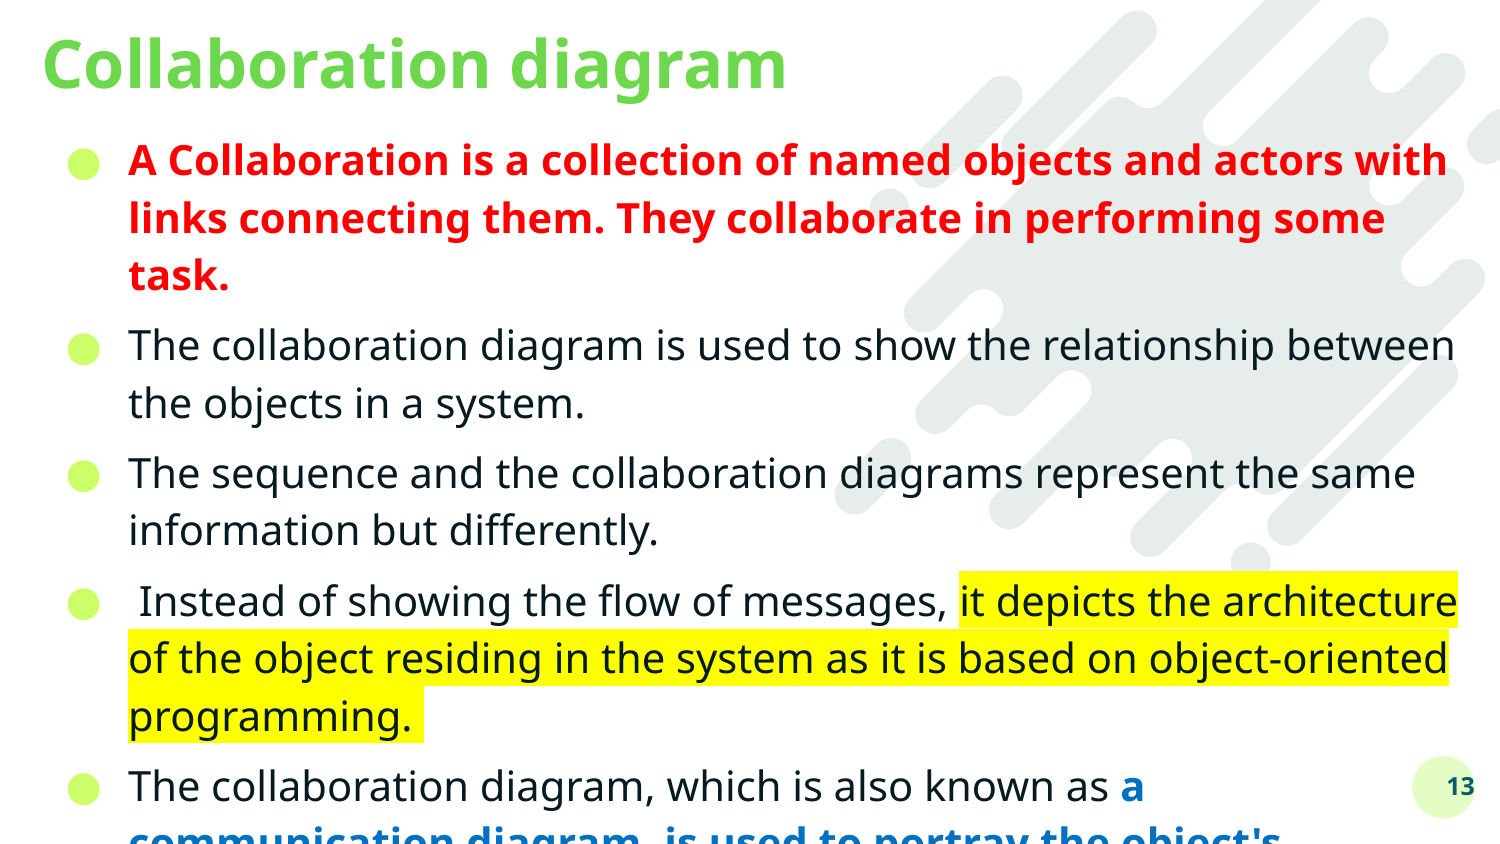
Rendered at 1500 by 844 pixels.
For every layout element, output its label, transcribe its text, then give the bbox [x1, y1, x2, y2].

title Collaboration diagram [41, 32, 1400, 103]
slide_number 13 [1412, 755, 1475, 819]
list A Collaboration is a collection of named objects and actors with links connecting them. They collaborate in performing some task. The collaboration diagram is used to show the relationship between the objects in a system. The sequence and the collaboration diagrams represent the same information but differently. Instead of showing the flow of messages, it depicts the architecture of the object residing in the system as it is based on object-oriented programming. The collaboration diagram, which is also known as a communication diagram, is used to portray the object's architecture in the system. [53, 126, 1483, 824]
